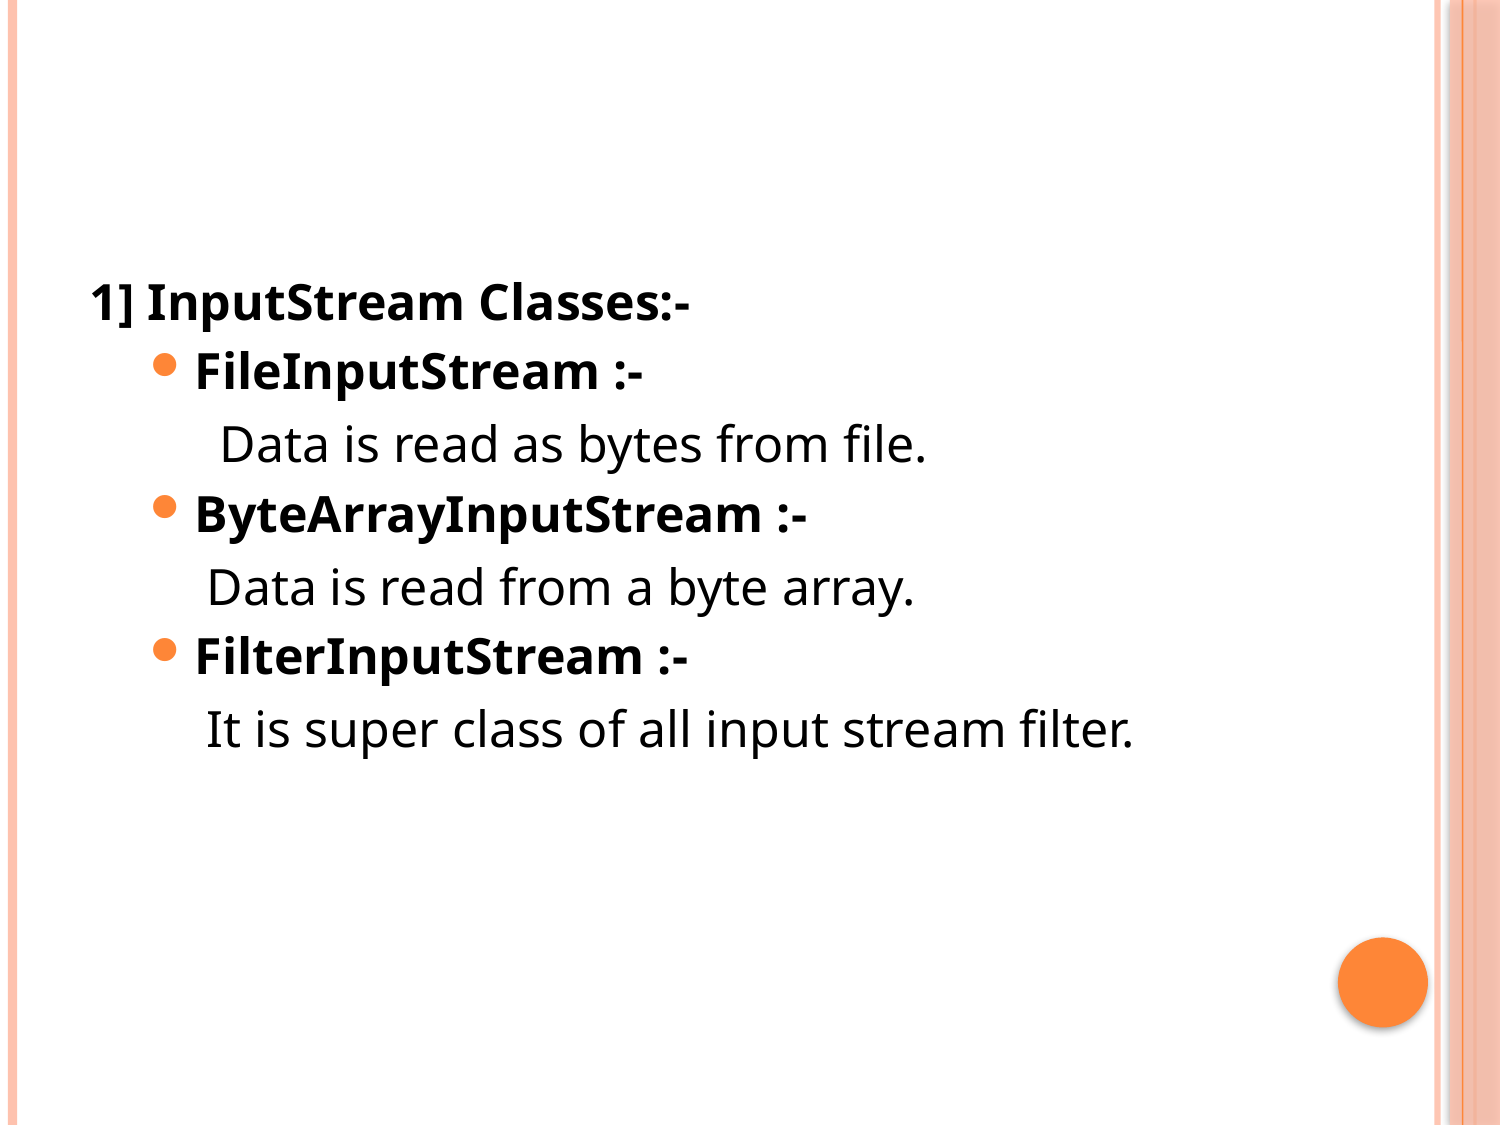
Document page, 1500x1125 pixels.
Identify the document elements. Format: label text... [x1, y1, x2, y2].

list 1] InputStream Classes:- FileInputStream :- Data is read as bytes from file. ByteArrayInputStream :- Data is read from a byte array. FilterInputStream :- It is super class of all input stream filter. [75, 262, 1300, 1062]
